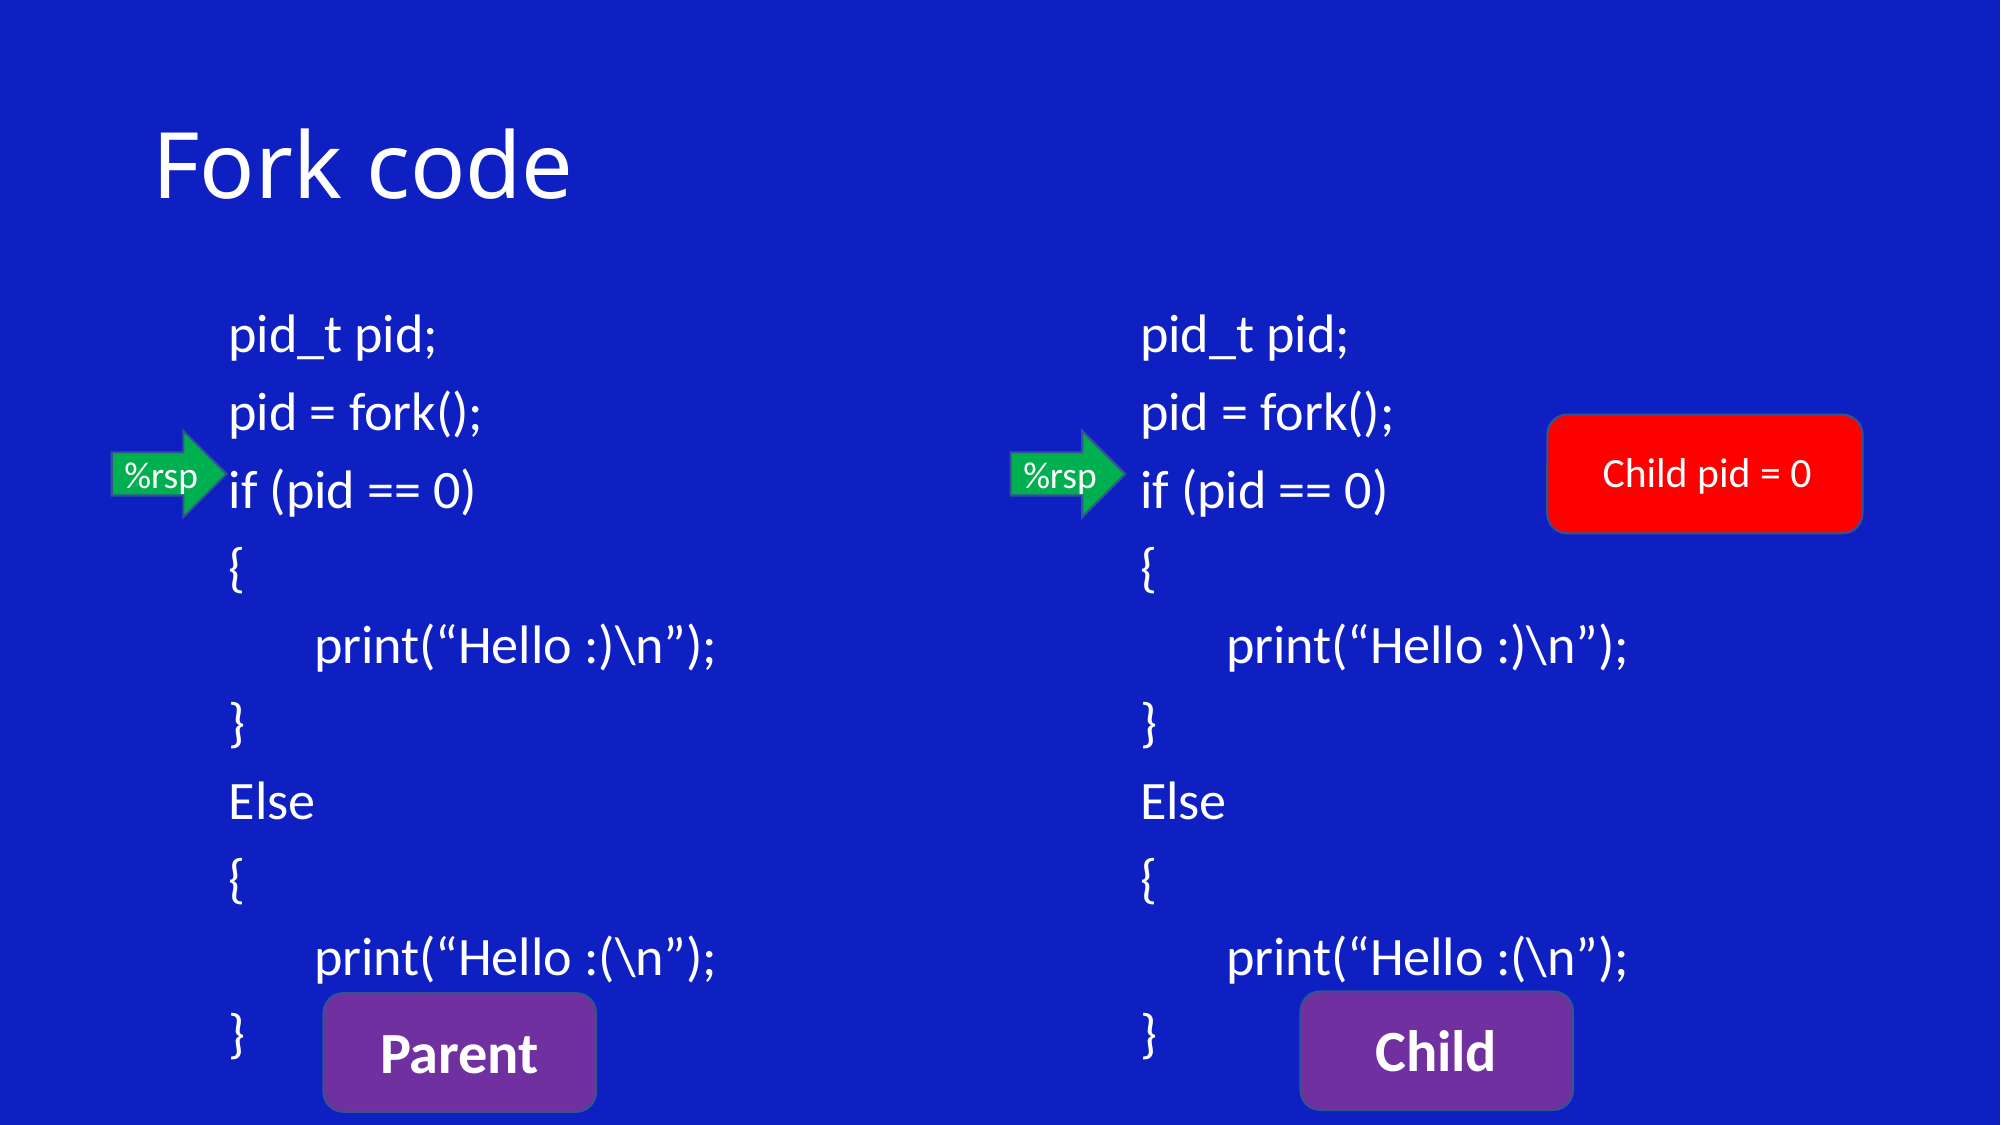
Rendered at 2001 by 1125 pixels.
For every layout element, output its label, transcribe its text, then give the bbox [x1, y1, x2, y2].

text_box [1300, 991, 1574, 1111]
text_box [323, 993, 597, 1112]
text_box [108, 430, 1126, 518]
text_box pid_t pid; pid = fork(); if (pid == 0) { print(“Hello :)\n”); } Else { print(“Hello :(\n”); } [1125, 298, 1774, 1076]
list pid_t pid; pid = fork(); if (pid == 0) { print(“Hello :)\n”); } Else { print(“Hello :(\n”); } [213, 298, 862, 430]
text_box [1547, 414, 1863, 534]
list pid_t pid; pid = fork(); if (pid == 0) { print(“Hello :)\n”); } Else { print(“Hello :(\n”); } [213, 518, 862, 1076]
title Fork code [137, 59, 1863, 278]
